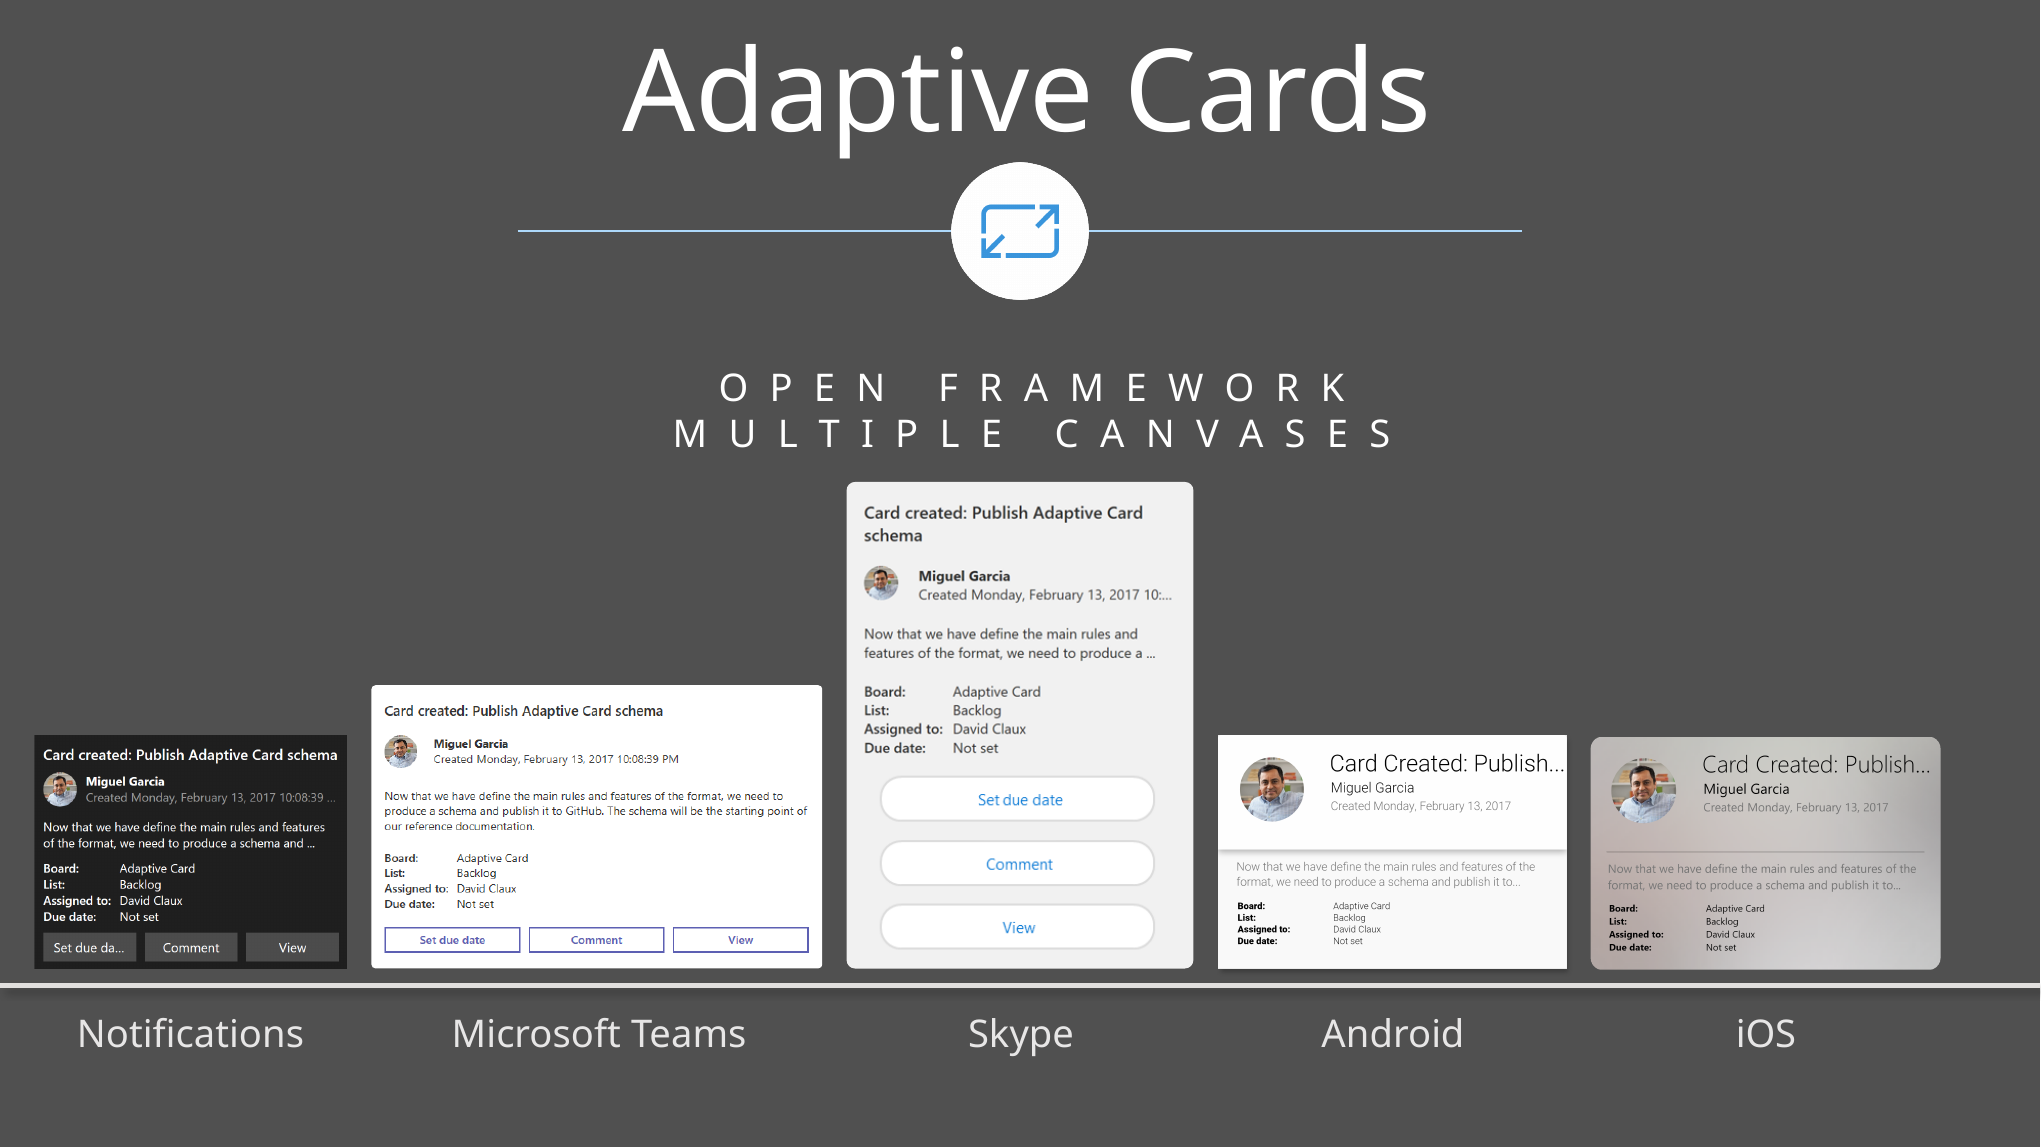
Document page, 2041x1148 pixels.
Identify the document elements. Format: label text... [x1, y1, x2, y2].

picture [1217, 735, 1567, 969]
text_box iOS [1720, 1001, 1811, 1063]
text_box Microsoft Teams [436, 1001, 762, 1063]
text_box Notifications [62, 1001, 319, 1063]
picture [950, 161, 1090, 301]
picture [33, 735, 348, 969]
picture [846, 481, 1194, 969]
picture [371, 684, 823, 969]
text_box Skype [953, 1001, 1089, 1063]
text_box Android [1306, 1001, 1480, 1063]
picture [1590, 736, 1941, 970]
text_box Adaptive Cards [607, 9, 1447, 162]
text_box Open FRAMEWORK Multiple canvases [525, 310, 1515, 508]
